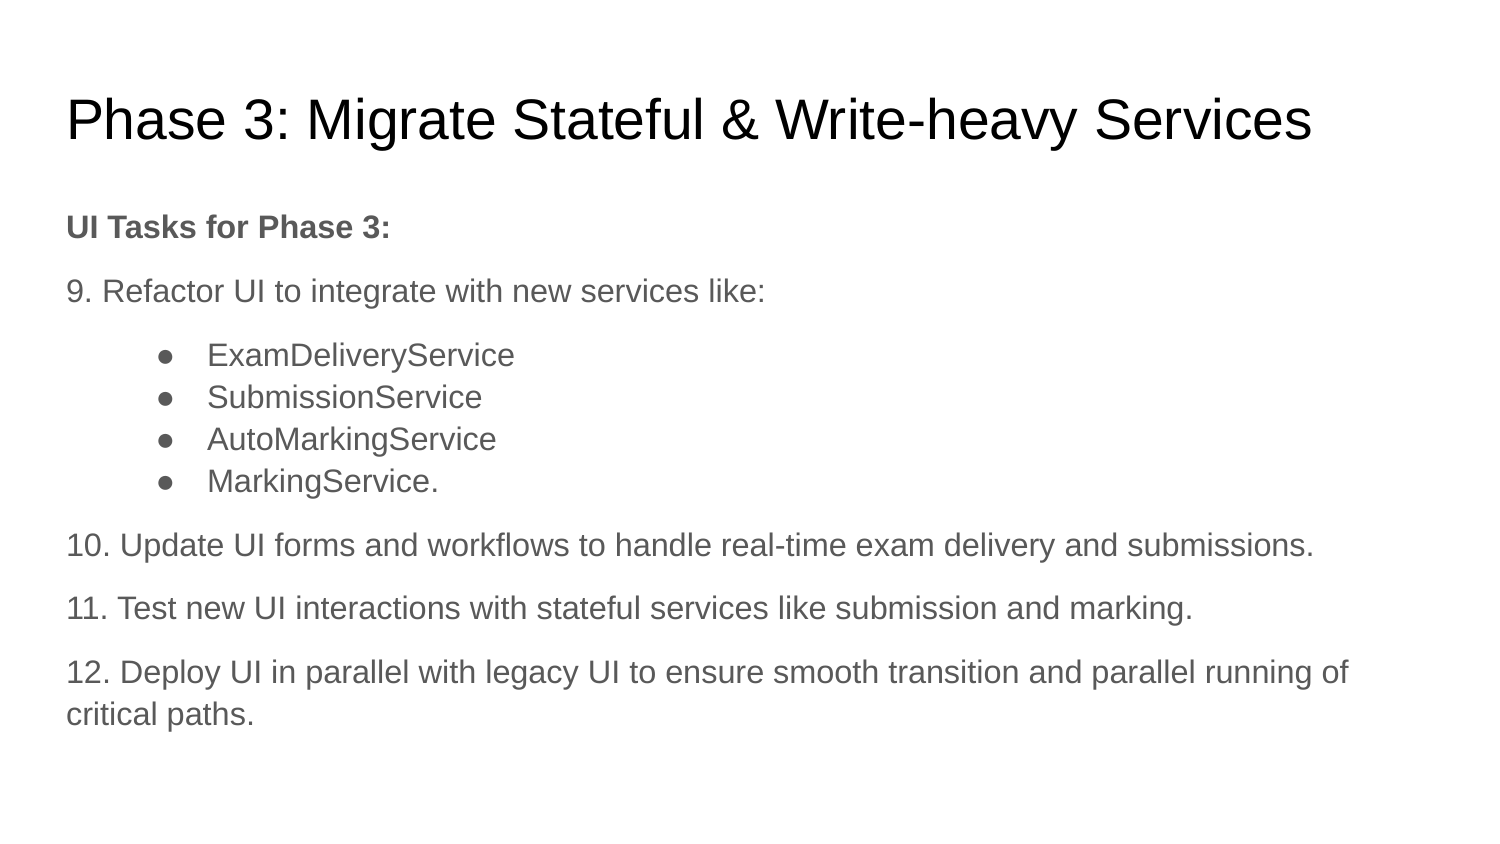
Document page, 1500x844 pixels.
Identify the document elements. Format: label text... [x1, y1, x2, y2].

title Phase 3: Migrate Stateful & Write-heavy Services [51, 72, 1449, 167]
list UI Tasks for Phase 3: 9. Refactor UI to integrate with new services like: ExamDeliveryService SubmissionService AutoMarkingService MarkingService. 10. Update UI forms and workflows to handle real-time exam delivery and submissions. 11. Test new UI interactions with stateful services like submission and marking. 12. Deploy UI in parallel with legacy UI to ensure smooth transition and parallel running of critical paths. [51, 189, 1449, 750]
